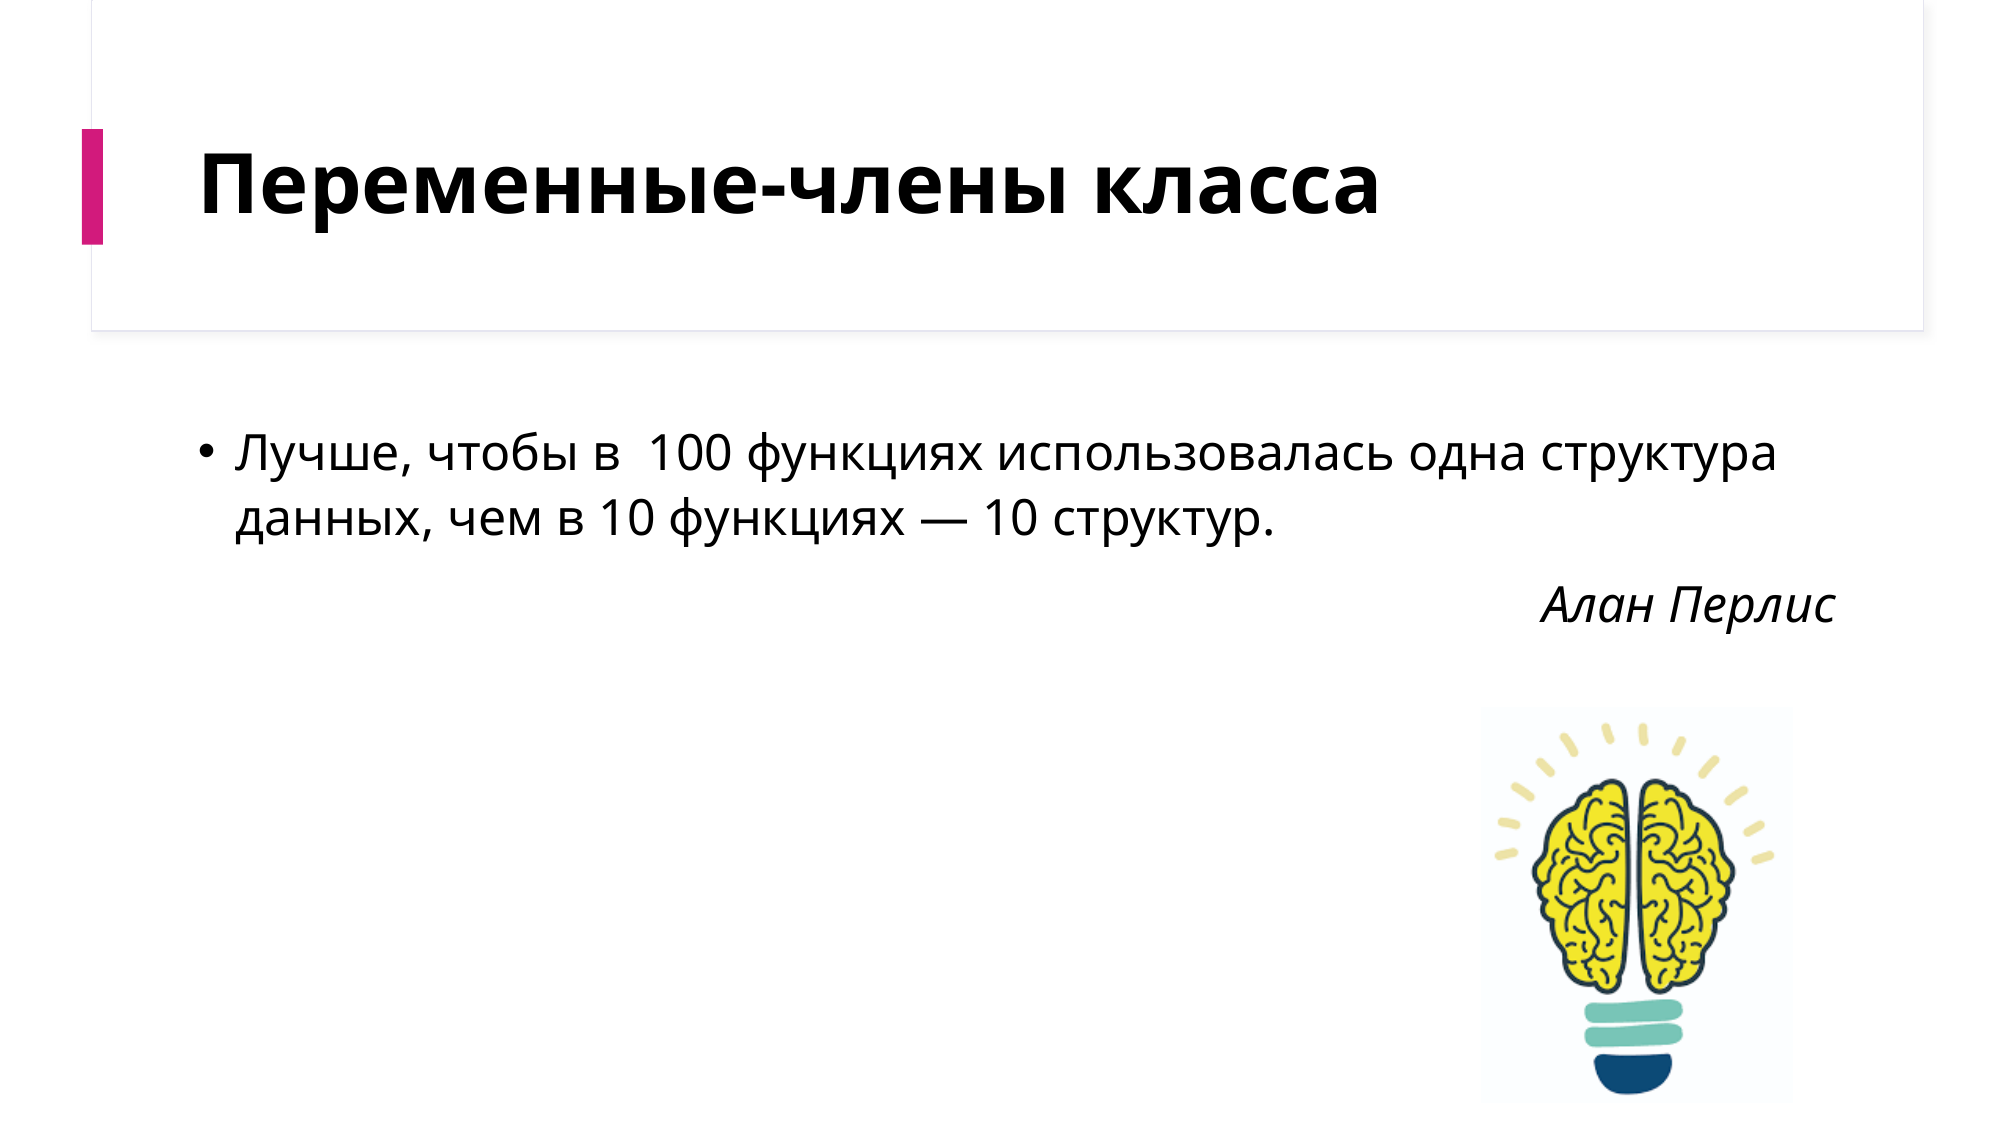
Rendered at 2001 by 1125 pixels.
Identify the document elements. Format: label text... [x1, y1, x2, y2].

picture [1481, 707, 1793, 1103]
list Лучше, чтобы в 100 функциях использовалась одна структура данных, чем в 10 функциях — 10 структур. Алан Перлис [183, 406, 1851, 1013]
title Переменные-члены класса [183, 90, 1851, 284]
